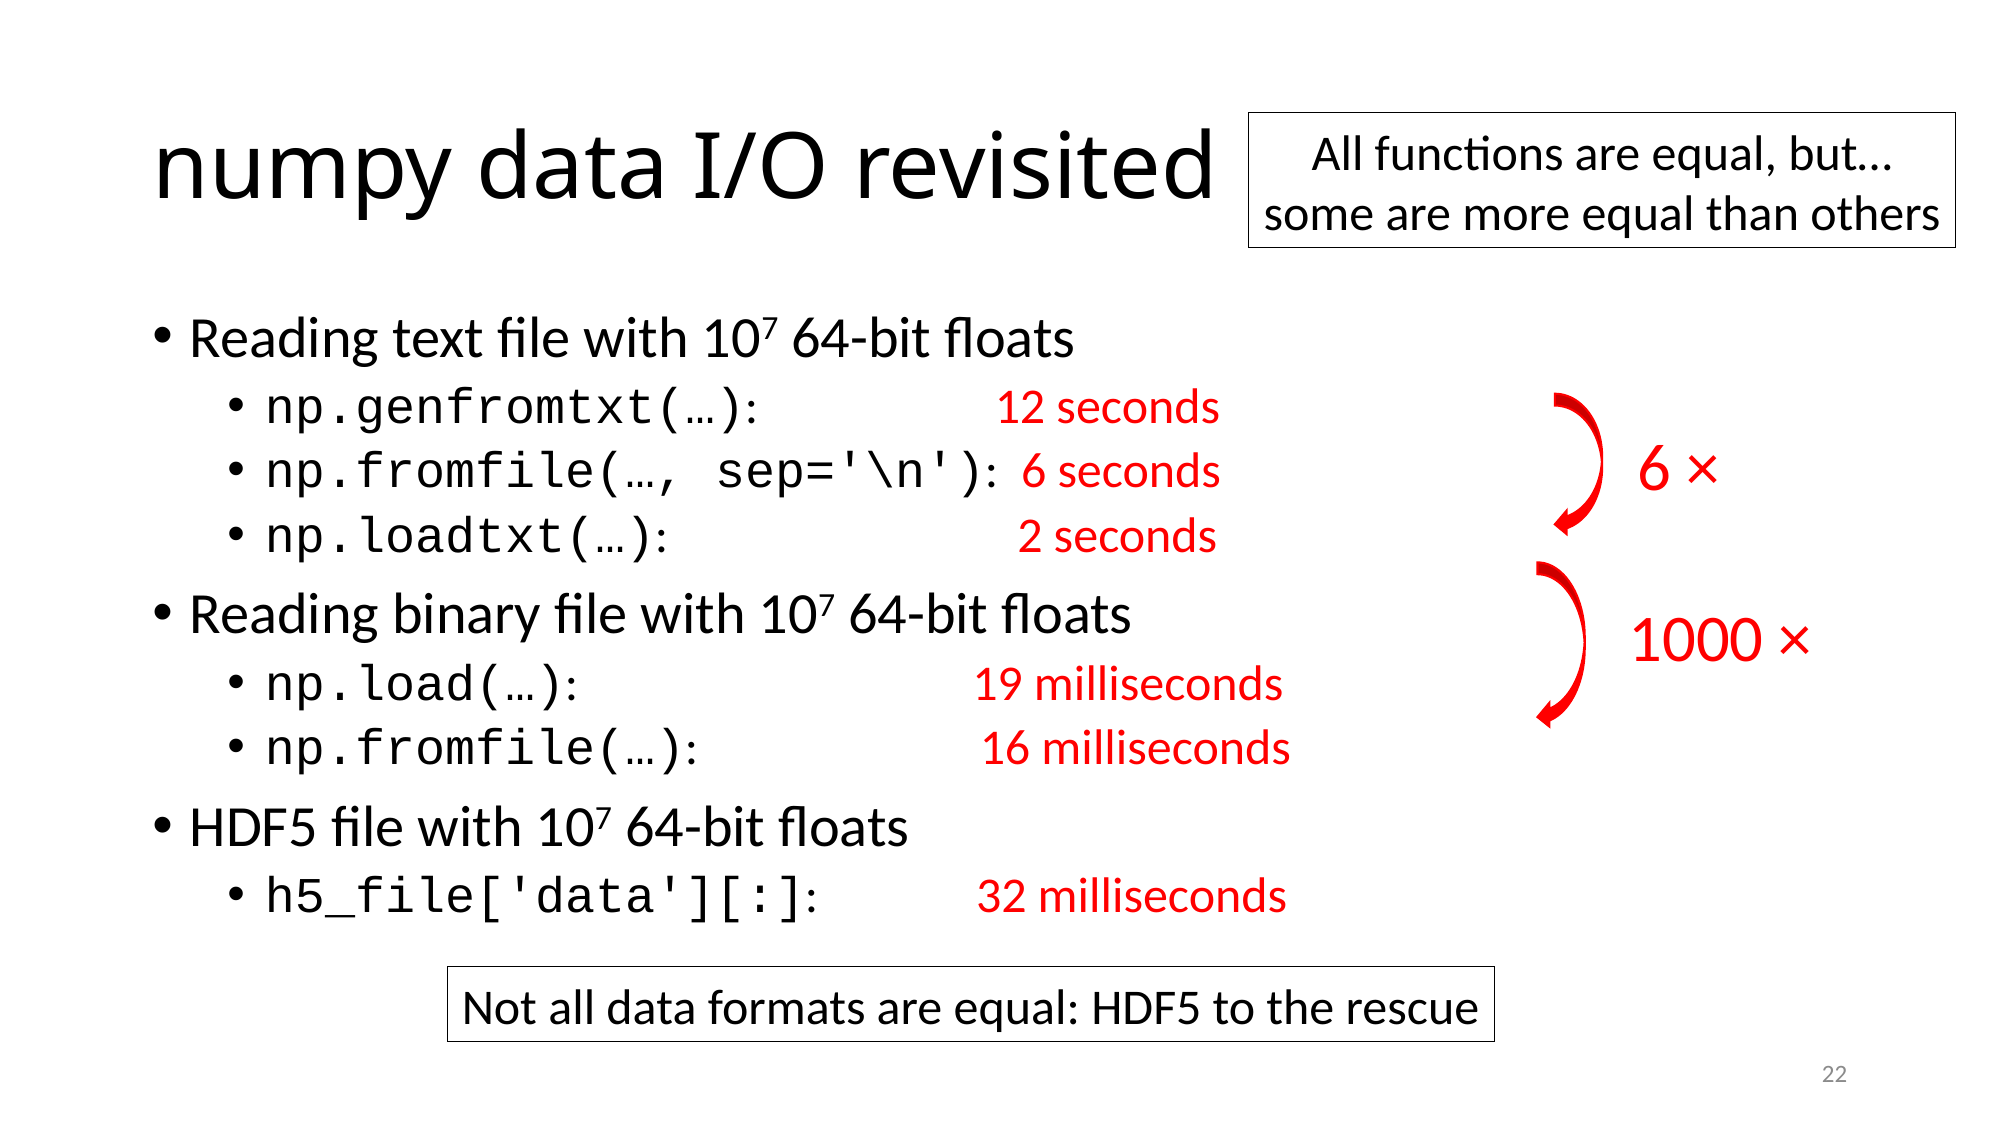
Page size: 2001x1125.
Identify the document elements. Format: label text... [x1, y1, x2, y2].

text_box Not all data formats are equal: HDF5 to the rescue [447, 966, 1495, 1042]
text_box All functions are equal, but… some are more equal than others [1248, 112, 1956, 248]
slide_number 22 [1412, 1042, 1863, 1103]
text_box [1537, 562, 1829, 729]
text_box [1554, 393, 1736, 537]
title numpy data I/O revisited [137, 59, 1863, 278]
list Reading text file with 107 64-bit floats np.genfromtxt(…): 12 seconds np.fromfile(…, sep='\n'): 6 seconds np.loadtxt(…): 2 seconds Reading binary file with 107 64-bit floats np.load(…): 19 milliseconds np.fromfile(…): 16 milliseconds HDF5 file with 107 64-bit floats h5_file['data'][:]: 32 milliseconds [137, 299, 1863, 1014]
